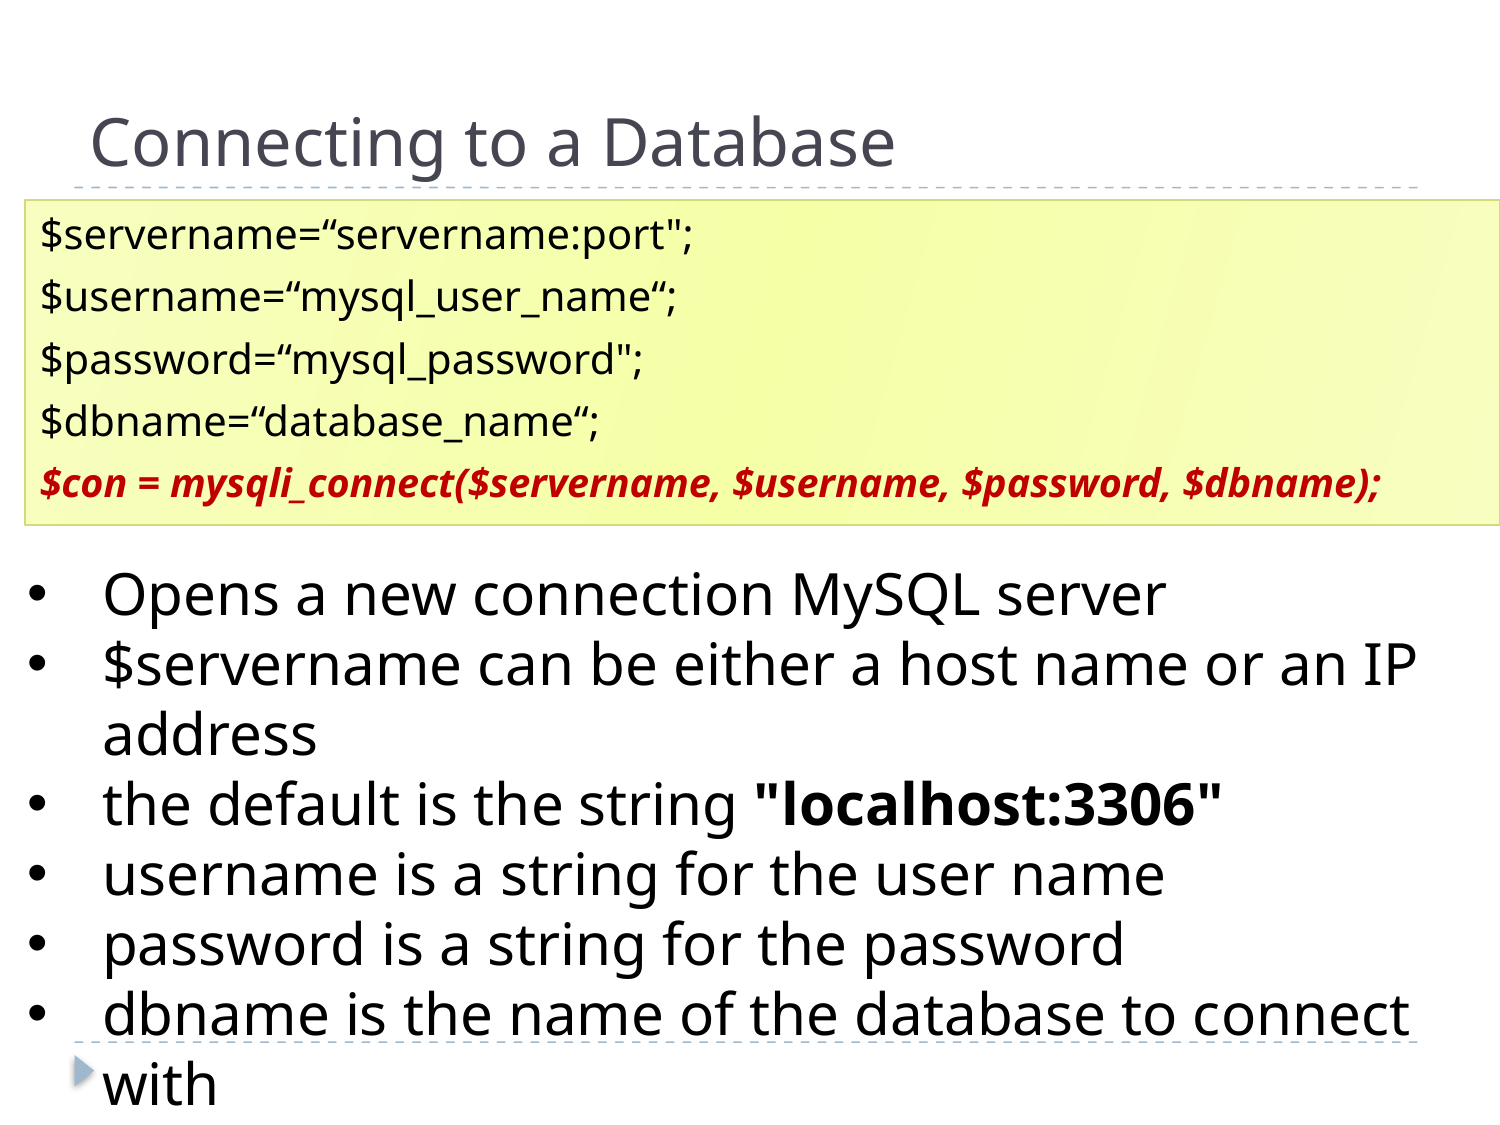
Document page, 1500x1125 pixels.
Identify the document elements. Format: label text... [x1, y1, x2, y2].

text_box $servername=“servername:port"; $username=“mysql_user_name“; $password=“mysql_password"; $dbname=“database_name“; $con = mysqli_connect($servername, $username, $password, $dbname); [24, 200, 1500, 525]
text_box [100, 1042, 426, 1103]
text_box Connecting to a Database [74, 24, 1425, 188]
text_box Opens a new connection MySQL server $servername can be either a host name or an IP address the default is the string "localhost:3306" username is a string for the user name password is a string for the password dbname is the name of the database to connect with returns FALSE on failure [12, 549, 1488, 1125]
